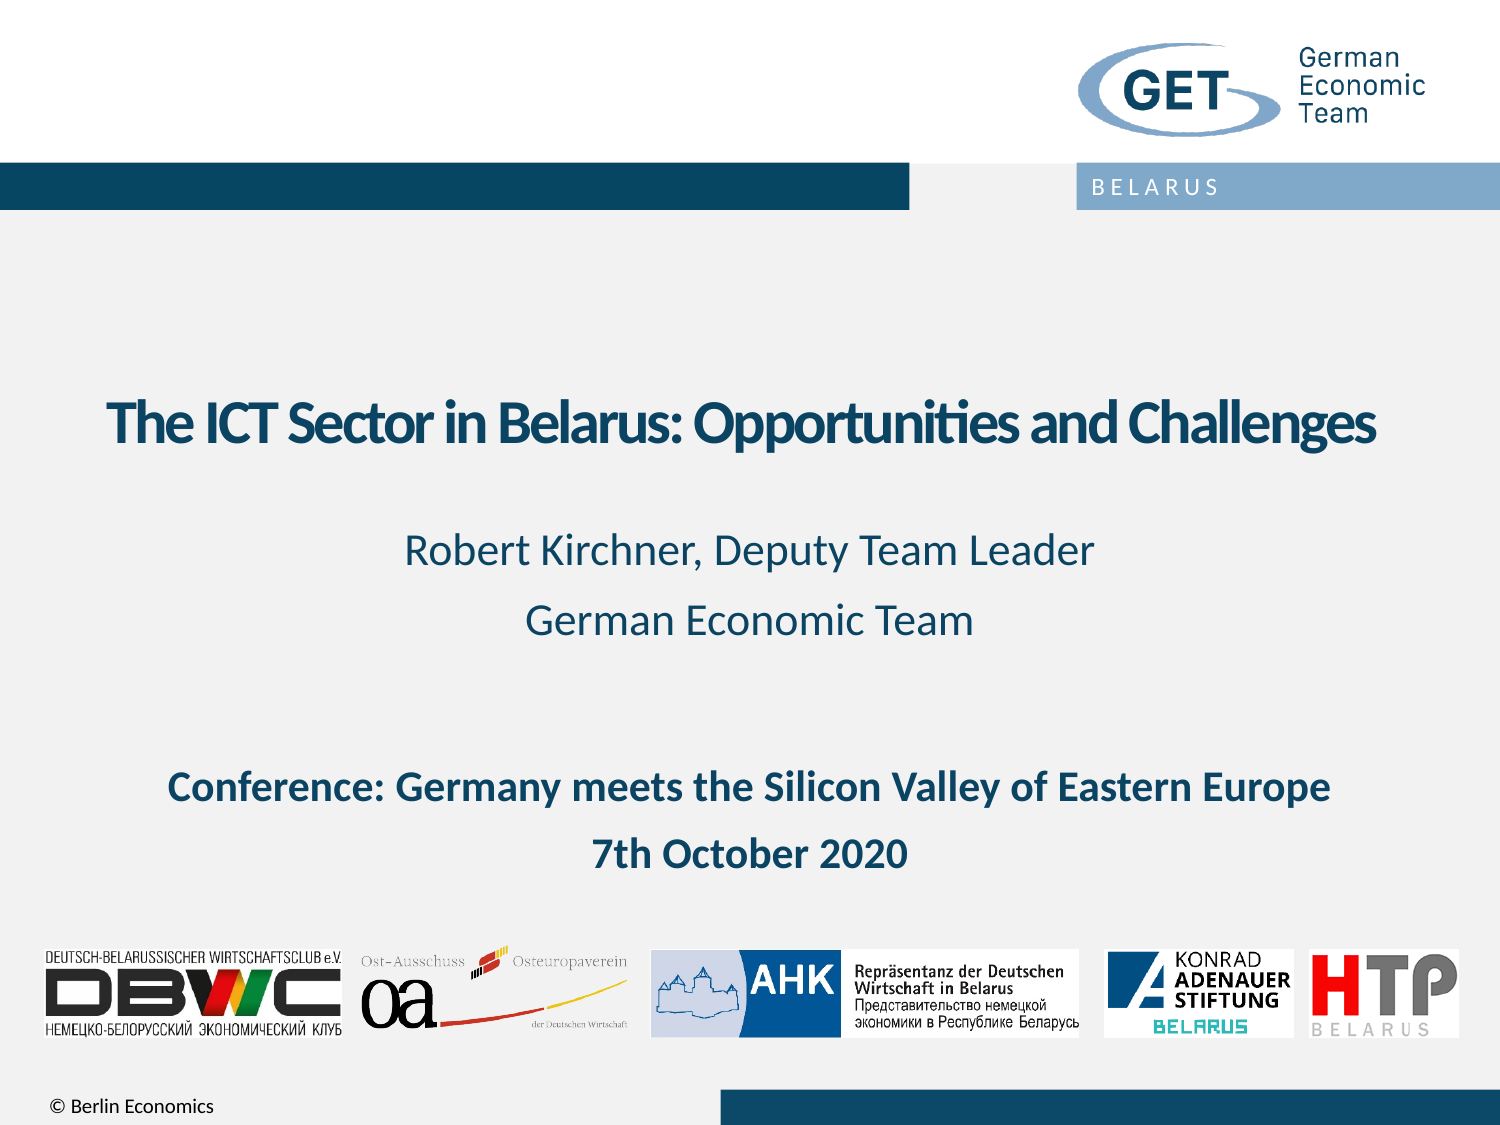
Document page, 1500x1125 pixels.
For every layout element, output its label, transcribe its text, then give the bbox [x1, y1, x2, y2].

picture [43, 934, 646, 1042]
picture [1076, 41, 1426, 137]
text_box B E L A R U S [1076, 162, 1500, 210]
picture [649, 948, 1080, 1038]
list The ICT Sector in Belarus: Opportunities and Challenges Robert Kirchner, Deputy Team Leader German Economic Team Conference: Germany meets the Silicon Valley of Eastern Europe 7th October 2020 [41, 184, 1459, 1090]
picture [1104, 948, 1294, 1038]
text_box [0, 161, 911, 212]
picture [1309, 948, 1459, 1038]
